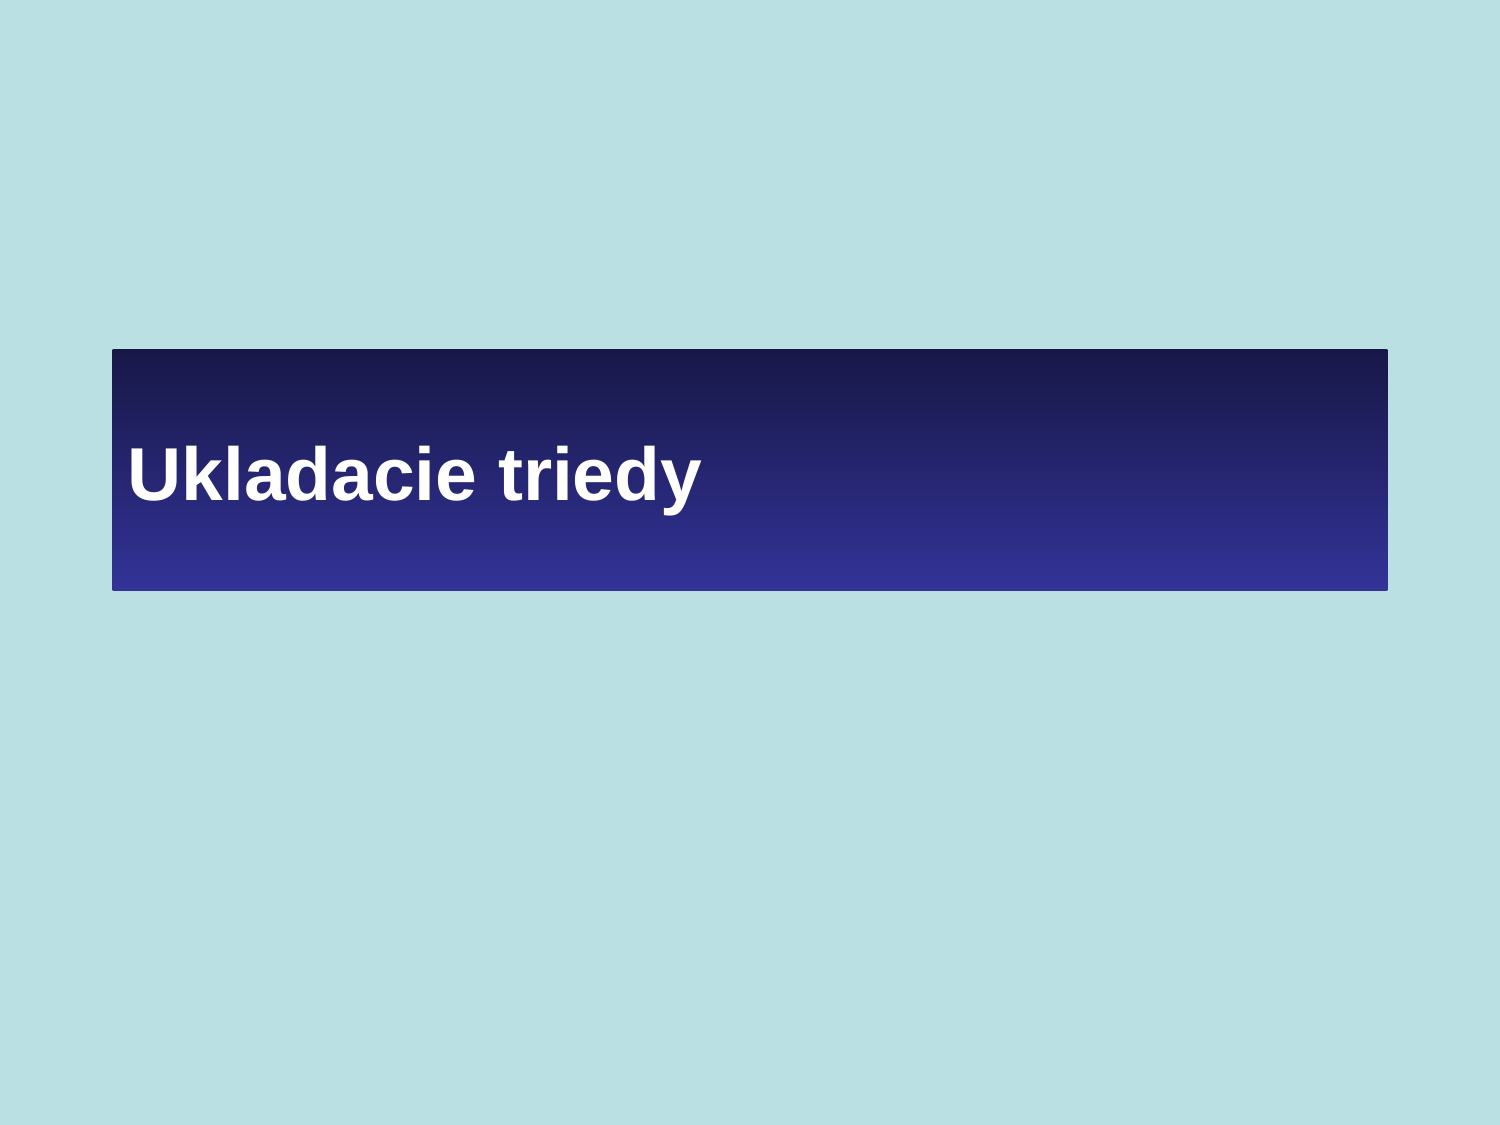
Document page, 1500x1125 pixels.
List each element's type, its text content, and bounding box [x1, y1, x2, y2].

title Ukladacie triedy [112, 349, 1388, 591]
